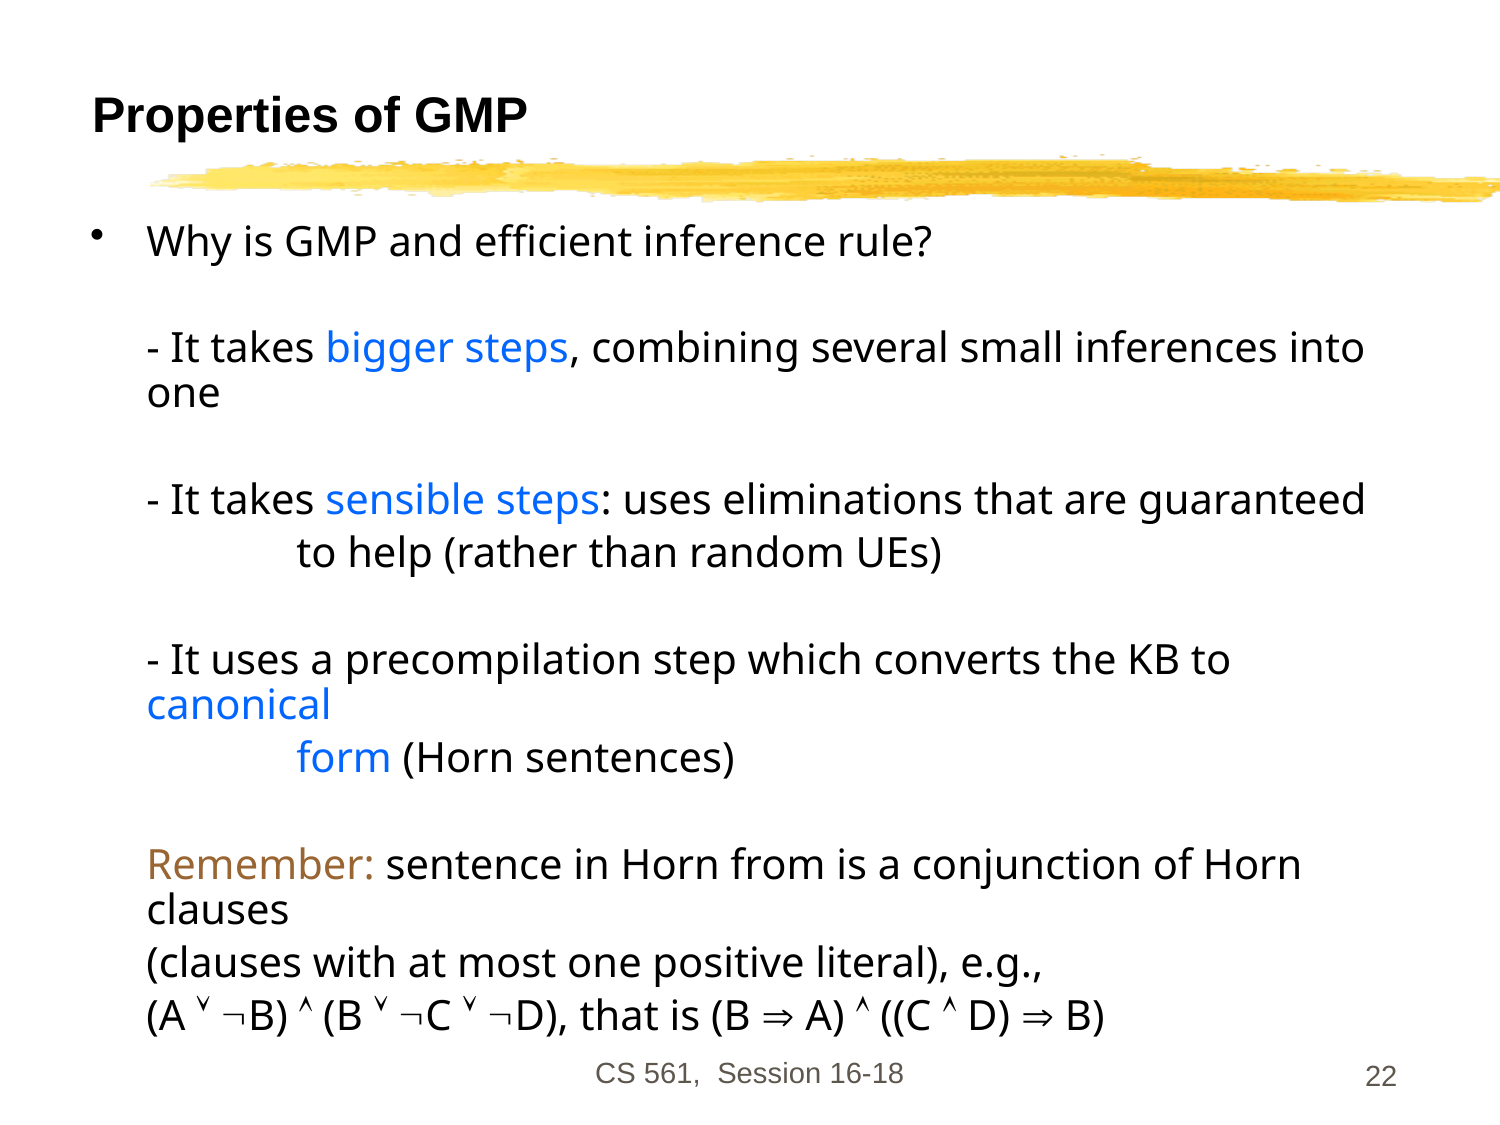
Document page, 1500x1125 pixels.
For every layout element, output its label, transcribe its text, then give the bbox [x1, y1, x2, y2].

slide_number 22 [1099, 1024, 1413, 1101]
picture [150, 149, 1500, 213]
title Properties of GMP [76, 37, 1415, 151]
list Why is GMP and efficient inference rule? - It takes bigger steps, combining several small inferences into one - It takes sensible steps: uses eliminations that are guaranteed to help (rather than random UEs) - It uses a precompilation step which converts the KB to canonical form (Horn sentences) Remember: sentence in Horn from is a conjunction of Horn clauses (clauses with at most one positive literal), e.g., (A  B)  (B  C  D), that is (B  A)  ((C  D)  B) [74, 212, 1417, 994]
footer CS 561, Session 16-18 [512, 1021, 988, 1098]
